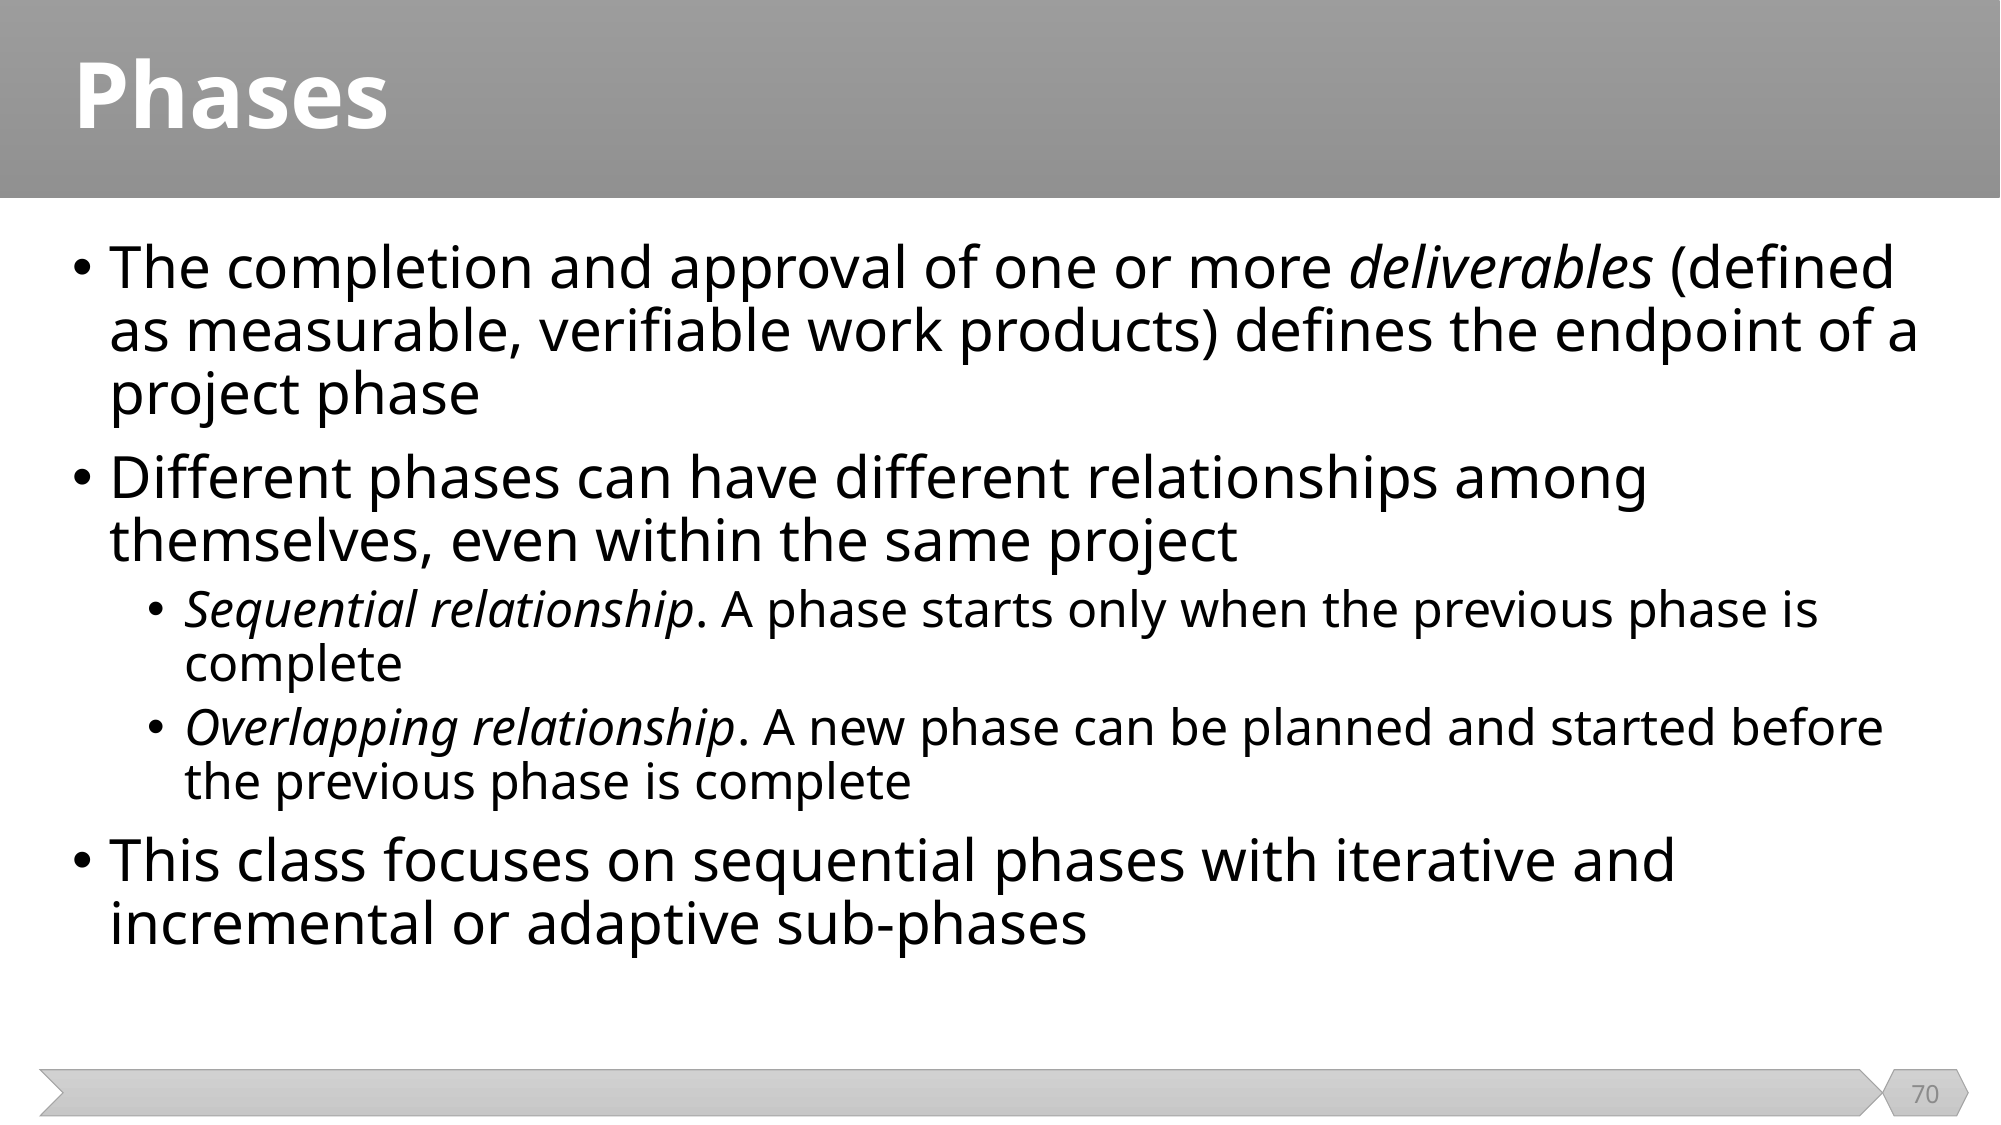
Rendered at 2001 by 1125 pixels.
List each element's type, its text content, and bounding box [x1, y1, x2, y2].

list The completion and approval of one or more deliverables (deﬁned as measurable, veriﬁable work products) deﬁnes the endpoint of a project phase Different phases can have different relationships among themselves, even within the same project Sequential relationship. A phase starts only when the previous phase is complete Overlapping relationship. A new phase can be planned and started before the previous phase is complete This class focuses on sequential phases with iterative and incremental or adaptive sub-phases [56, 230, 1969, 1010]
title Phases [56, 0, 1969, 199]
slide_number 70 [1882, 1065, 1969, 1125]
